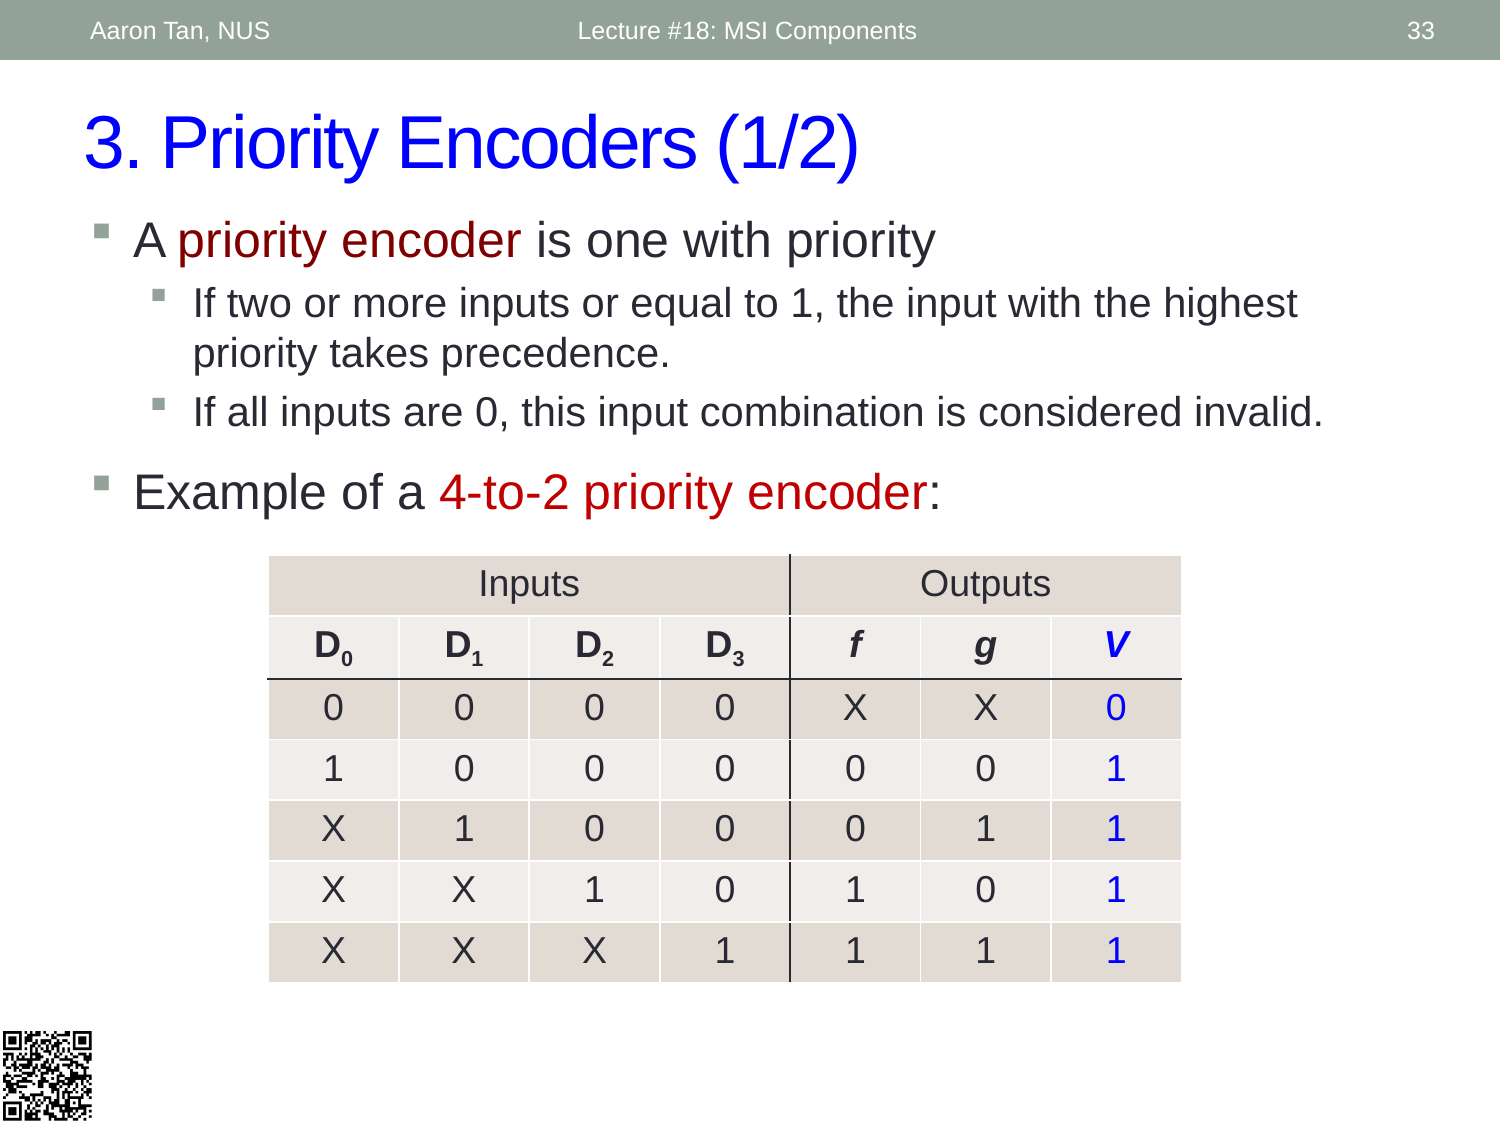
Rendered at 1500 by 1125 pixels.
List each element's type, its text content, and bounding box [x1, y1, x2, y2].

table_cell X [269, 862, 398, 921]
table_cell X [400, 923, 528, 982]
table_cell 0 [791, 740, 920, 799]
table_cell 0 [921, 740, 1050, 799]
table_cell 0 [400, 680, 528, 739]
table_cell 1 [1052, 801, 1181, 860]
table_cell 1 [530, 862, 659, 921]
table_cell V [1052, 617, 1181, 678]
table_cell 1 [1052, 862, 1181, 921]
table_cell 1 [400, 801, 528, 860]
table_cell 1 [921, 923, 1050, 982]
table_cell X [791, 680, 920, 739]
table_cell 1 [269, 740, 398, 799]
table_cell D3 [661, 617, 789, 678]
table_cell X [530, 923, 659, 982]
table_cell 1 [791, 862, 920, 921]
table_cell 1 [1052, 923, 1181, 982]
title 3. Priority Encoders (1/2) [68, 86, 1450, 192]
table_cell 0 [661, 862, 789, 921]
table_cell D0 [269, 617, 398, 678]
slide_number 33 [1308, 3, 1450, 57]
table_cell 0 [530, 740, 659, 799]
table_header Inputs [269, 556, 789, 615]
table_cell D2 [530, 617, 659, 678]
footer Lecture #18: MSI Components [562, 3, 1238, 57]
table_header Outputs [791, 556, 1181, 615]
table_cell 1 [661, 923, 789, 982]
table_cell g [921, 617, 1050, 678]
table_cell 0 [661, 801, 789, 860]
table_cell 0 [400, 740, 528, 799]
table_cell X [269, 923, 398, 982]
table_cell 0 [530, 801, 659, 860]
table_cell 0 [791, 801, 920, 860]
slide_number Aaron Tan, NUS [75, 3, 550, 57]
table_cell f [791, 617, 920, 678]
table_cell 1 [791, 923, 920, 982]
table_cell X [921, 680, 1050, 739]
table_cell 0 [661, 740, 789, 799]
table_cell X [400, 862, 528, 921]
text_box A priority encoder is one with priority If two or more inputs or equal to 1, the input with the highest priority takes precedence. If all inputs are 0, this input combination is considered invalid. Example of a 4-to-2 priority encoder: [75, 200, 1388, 547]
table_cell 1 [921, 801, 1050, 860]
table_cell X [269, 801, 398, 860]
table_cell 0 [269, 680, 398, 739]
table_cell D1 [400, 617, 528, 678]
table_cell 0 [1052, 680, 1181, 739]
table_cell 1 [1052, 740, 1181, 799]
table_cell 0 [921, 862, 1050, 921]
table_cell 0 [661, 680, 789, 739]
picture [0, 1028, 95, 1124]
table_cell 0 [530, 680, 659, 739]
